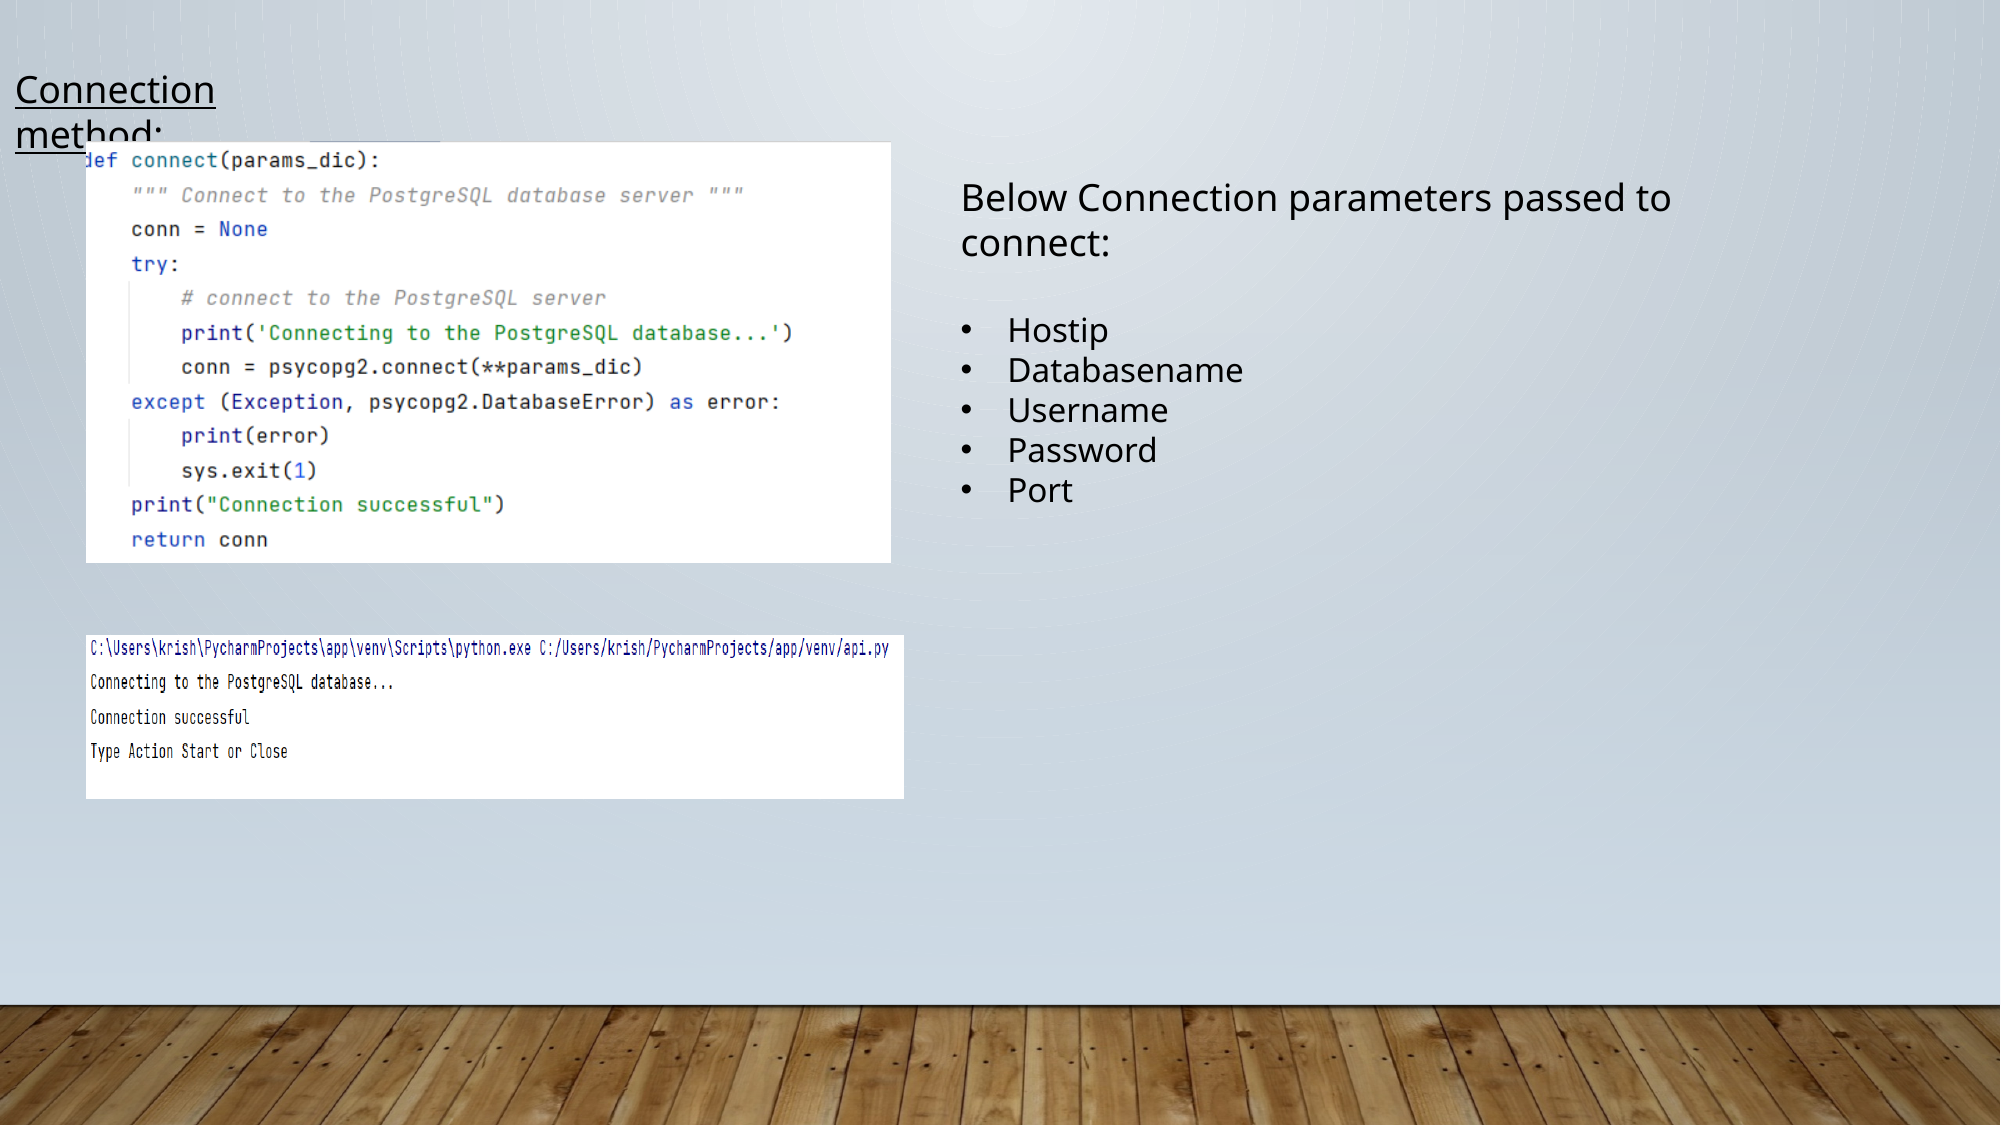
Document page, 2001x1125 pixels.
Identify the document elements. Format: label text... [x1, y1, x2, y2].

text_box Connection method: [0, 58, 385, 164]
picture [86, 140, 891, 563]
picture [86, 635, 904, 799]
picture [0, 1005, 2000, 1125]
text_box Below Connection parameters passed to connect: Hostip Databasename Username Password Port [945, 166, 1836, 517]
